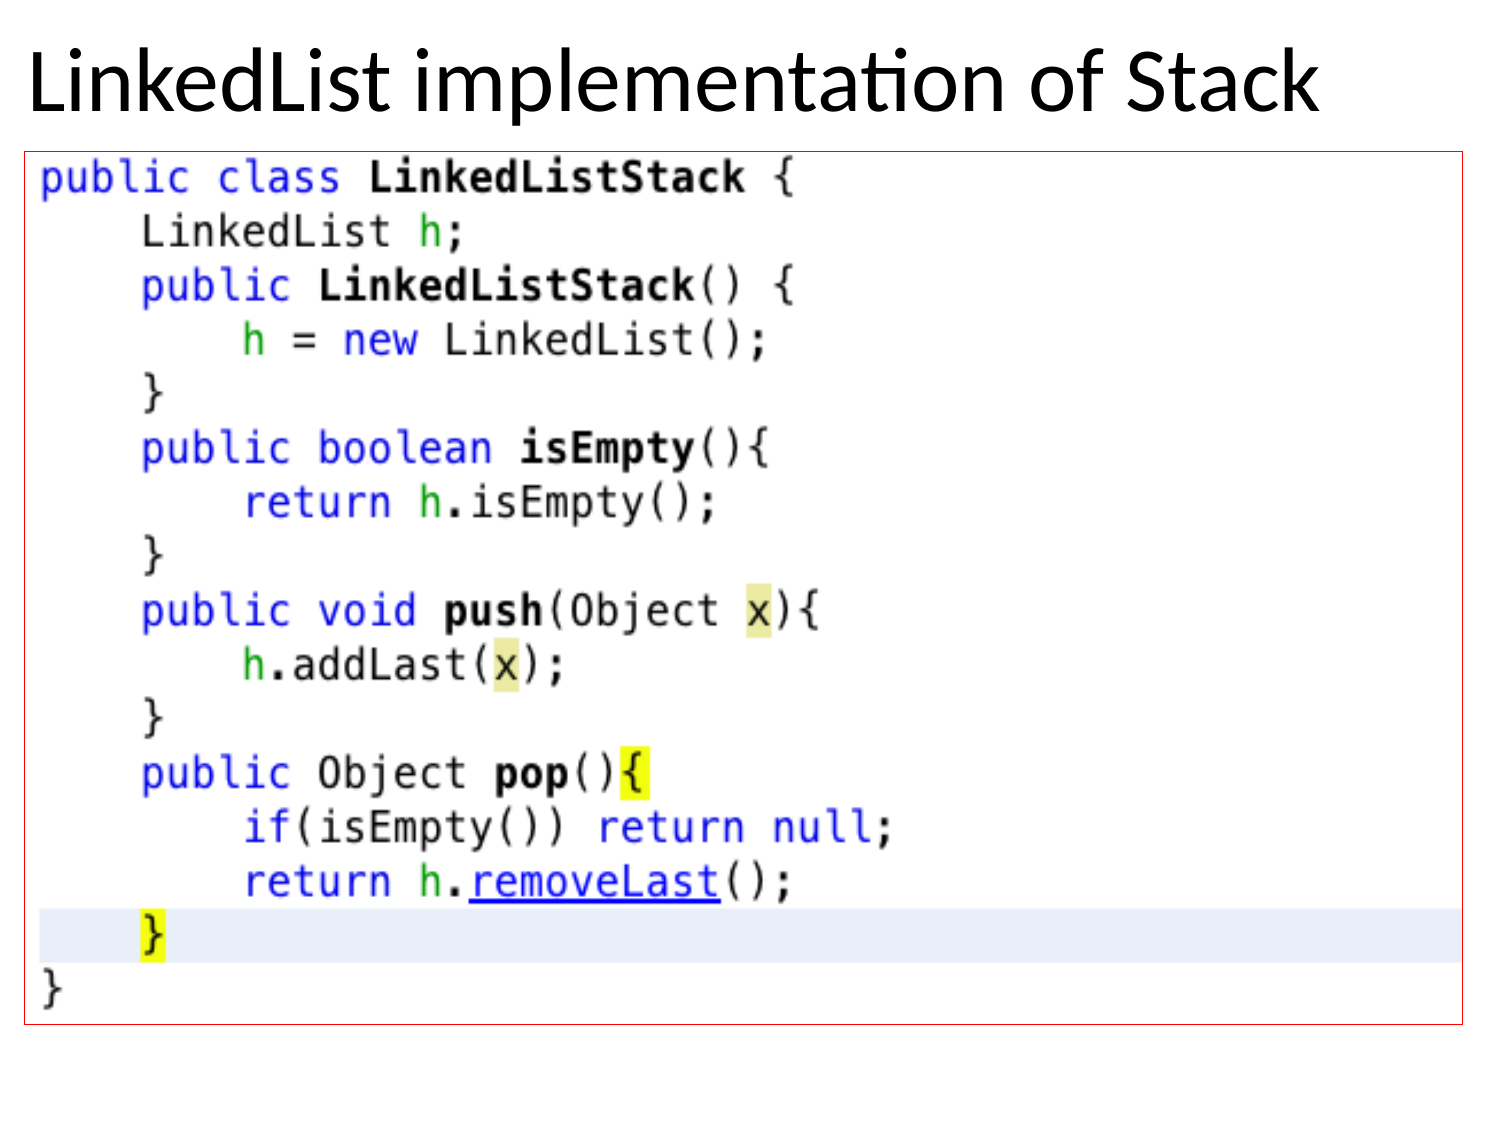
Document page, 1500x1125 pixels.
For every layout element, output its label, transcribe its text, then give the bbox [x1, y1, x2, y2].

title LinkedList implementation of Stack [12, 12, 1475, 155]
picture [24, 151, 1463, 1026]
